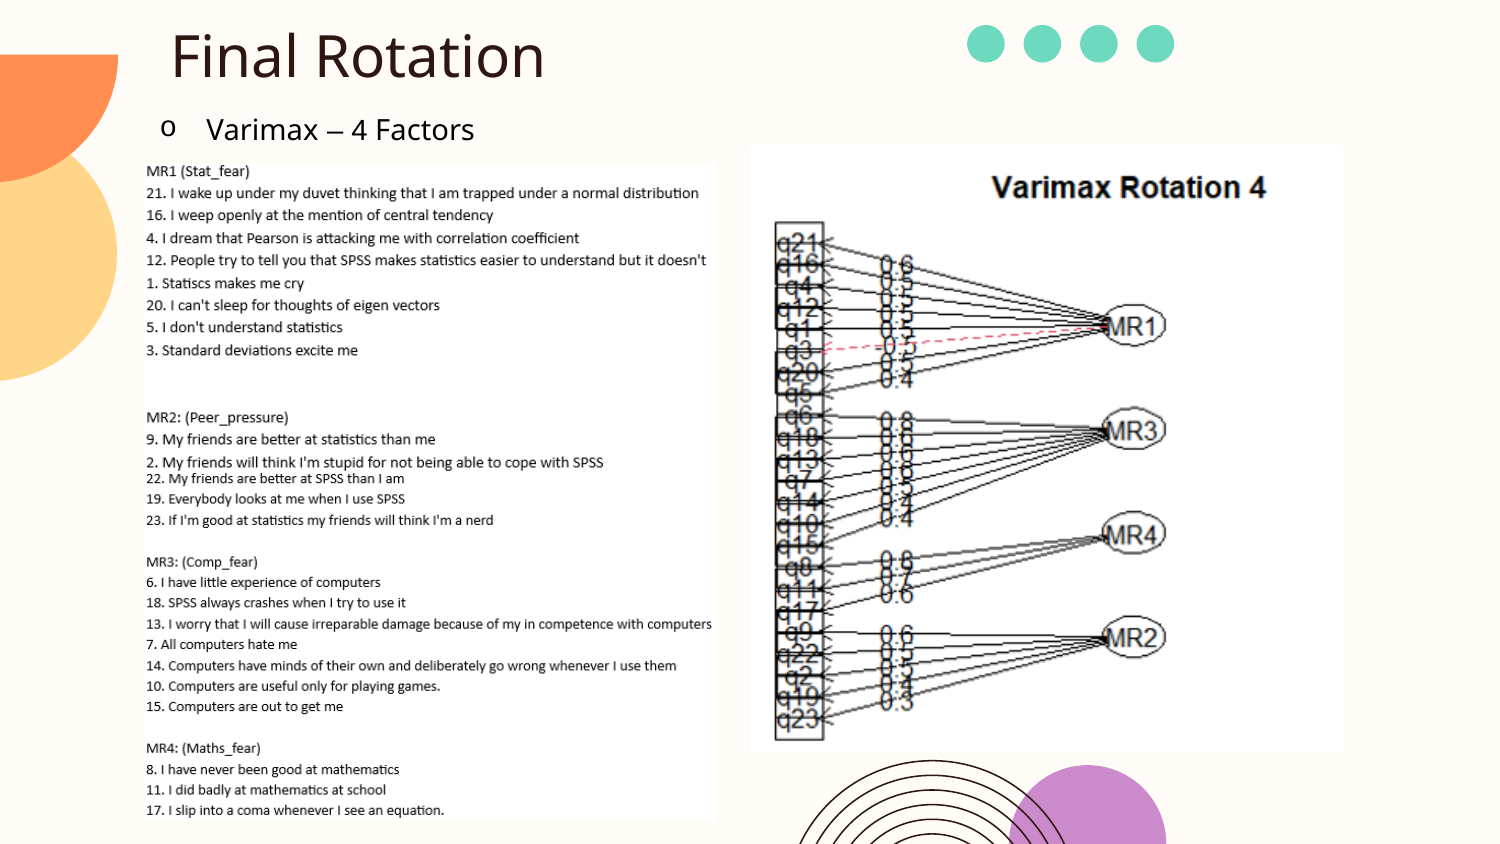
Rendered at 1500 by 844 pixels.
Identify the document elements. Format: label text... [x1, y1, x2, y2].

picture [749, 144, 1343, 752]
text_box Varimax – 4 Factors [144, 103, 524, 154]
title Final Rotation [141, 3, 577, 95]
picture [144, 163, 715, 821]
